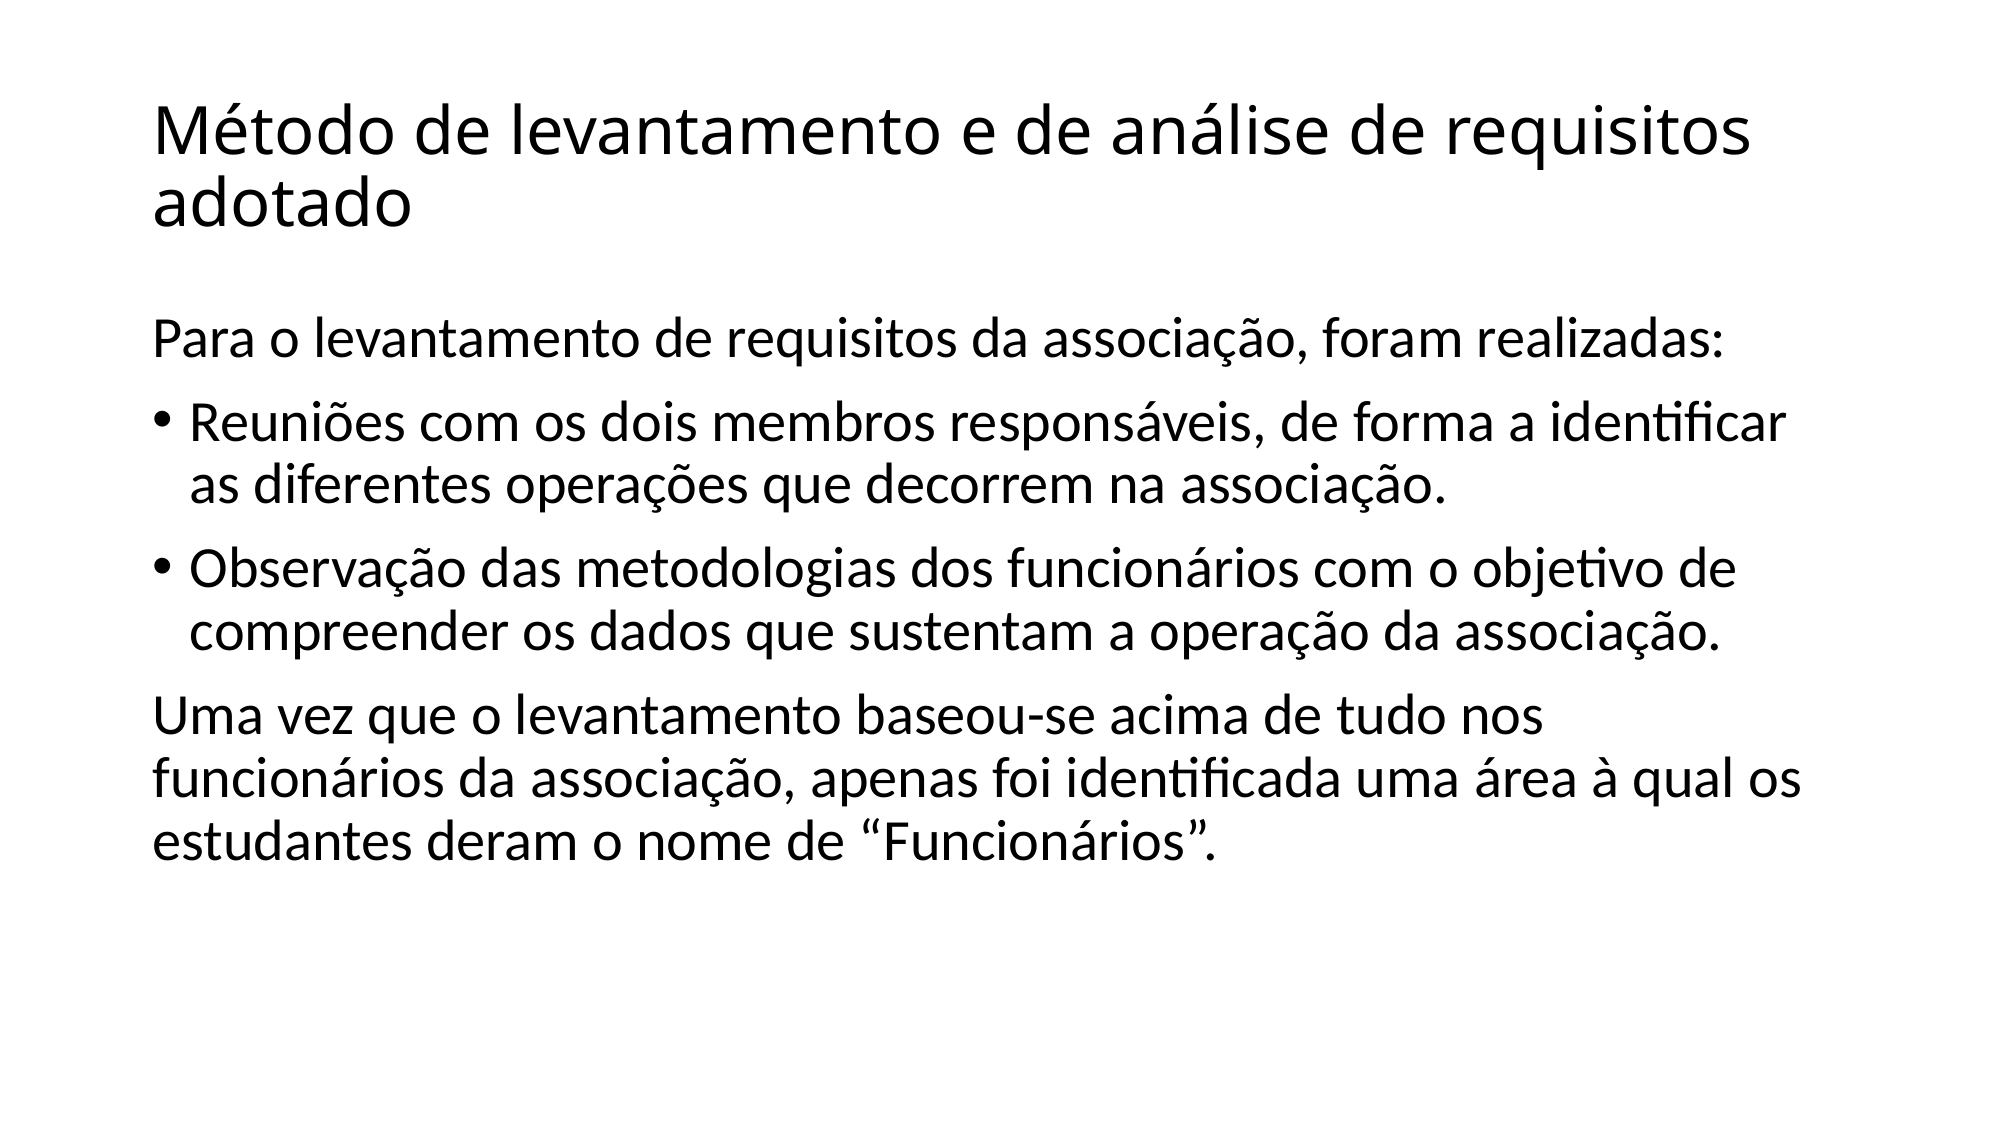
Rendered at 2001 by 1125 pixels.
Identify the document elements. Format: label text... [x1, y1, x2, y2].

list Para o levantamento de requisitos da associação, foram realizadas: Reuniões com os dois membros responsáveis, de forma a identificar as diferentes operações que decorrem na associação. Observação das metodologias dos funcionários com o objetivo de compreender os dados que sustentam a operação da associação. Uma vez que o levantamento baseou-se acima de tudo nos funcionários da associação, apenas foi identificada uma área à qual os estudantes deram o nome de “Funcionários”. [137, 299, 1863, 1014]
title Método de levantamento e de análise de requisitos adotado [137, 59, 1863, 278]
